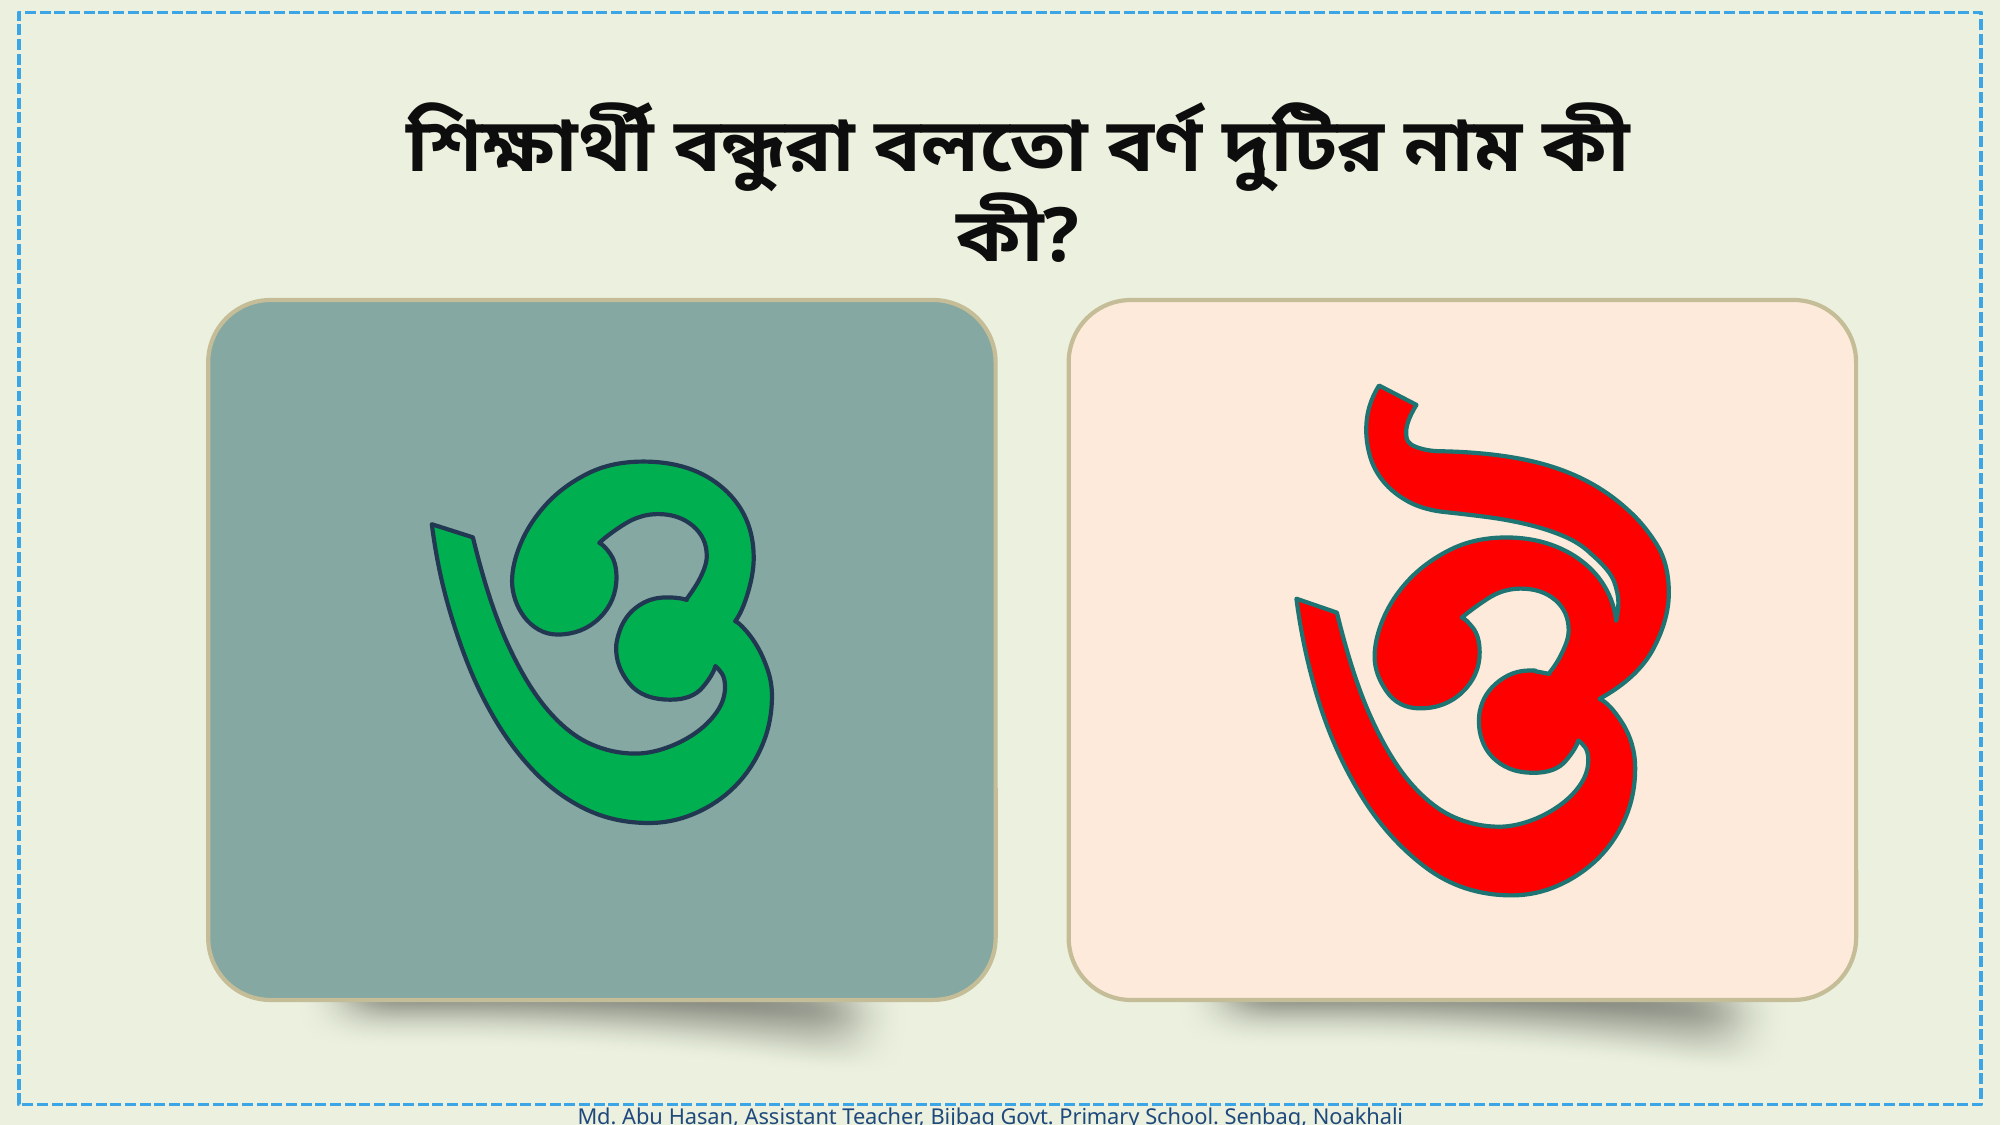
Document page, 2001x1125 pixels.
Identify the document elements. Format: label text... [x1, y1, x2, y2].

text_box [1068, 299, 1857, 1083]
text_box [17, 10, 1983, 1107]
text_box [207, 299, 996, 1083]
text_box শিক্ষার্থী বন্ধুরা বলতো বর্ণ দুটির নাম কী কী? [375, 89, 1662, 285]
